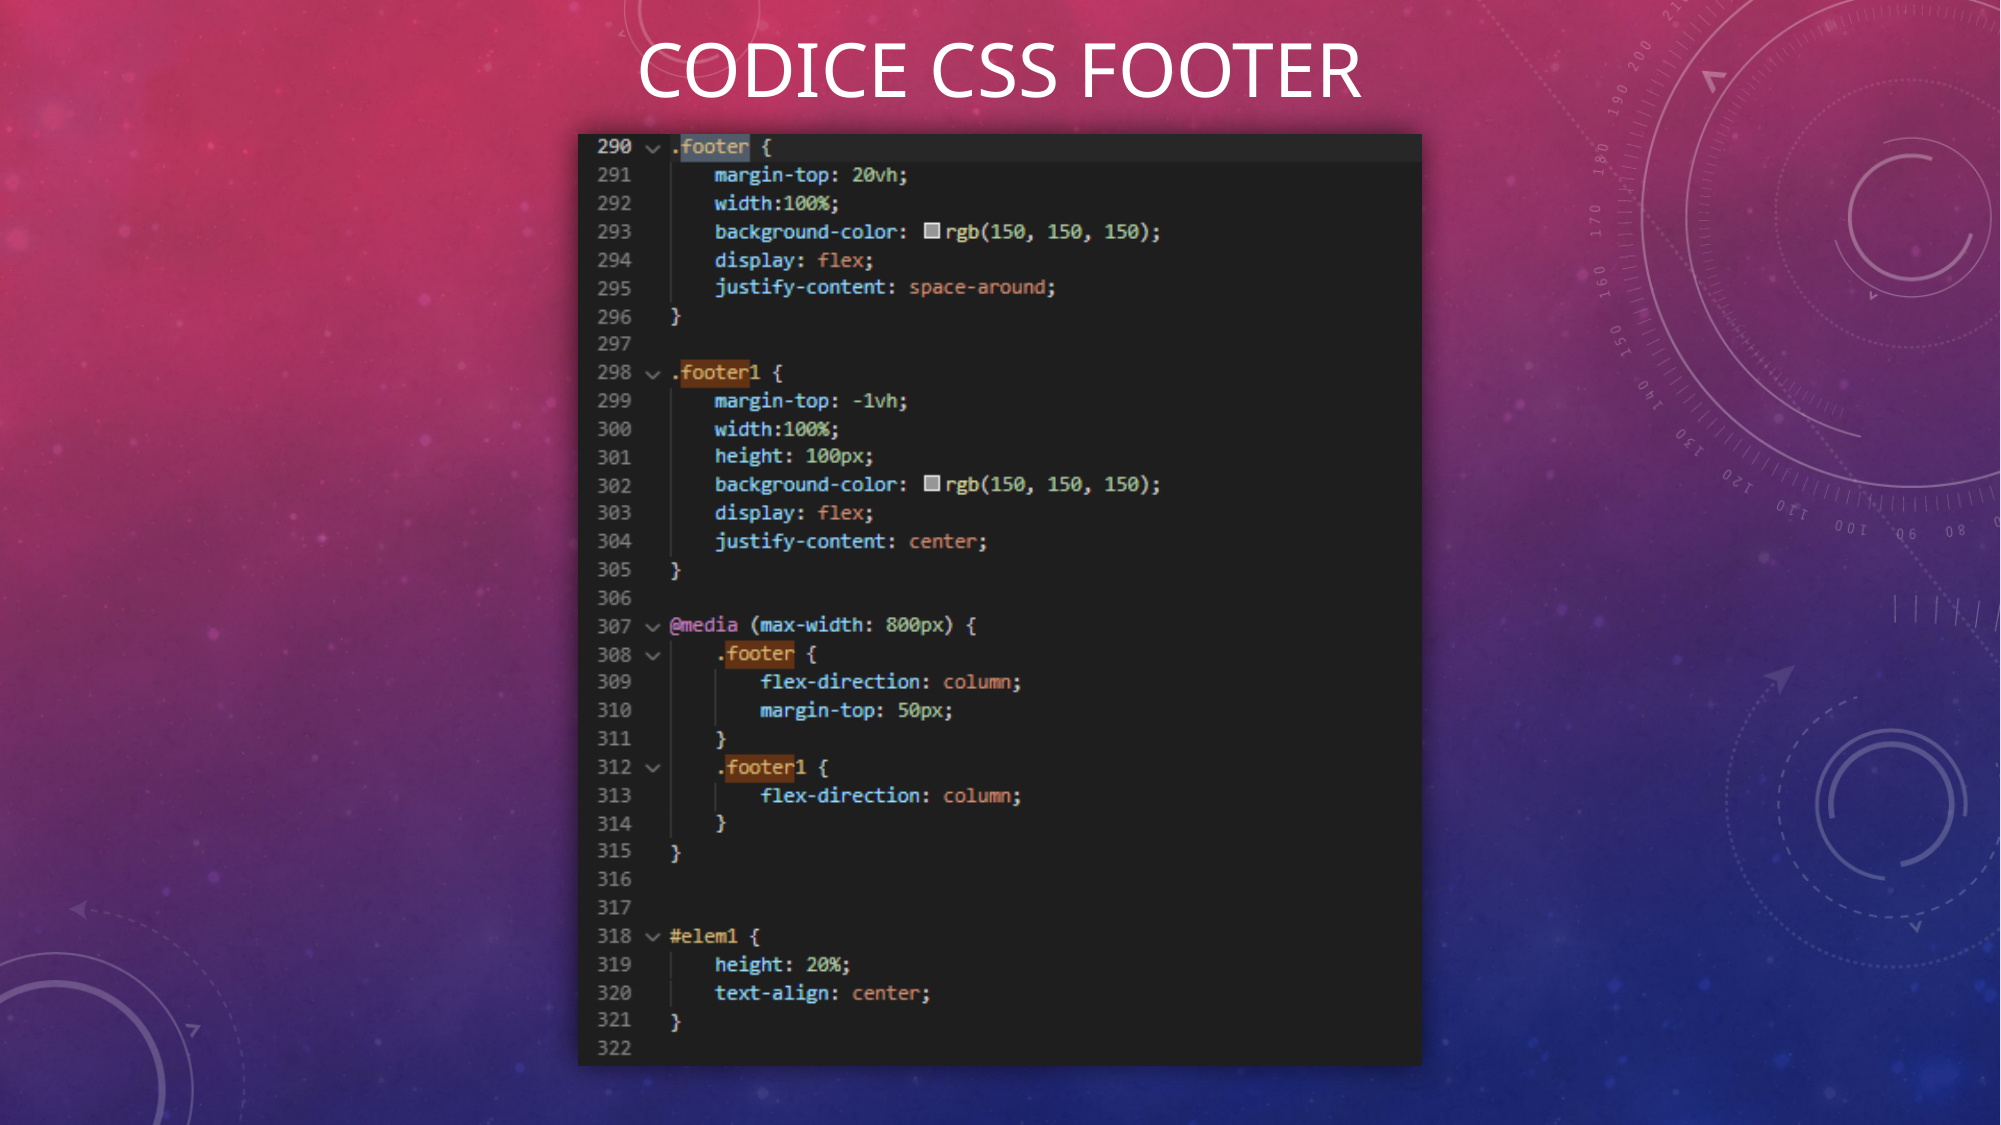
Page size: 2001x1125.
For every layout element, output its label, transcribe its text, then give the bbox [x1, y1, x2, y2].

picture [0, 0, 2001, 1125]
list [578, 134, 1422, 1066]
title Codice css footer [169, 0, 1831, 135]
